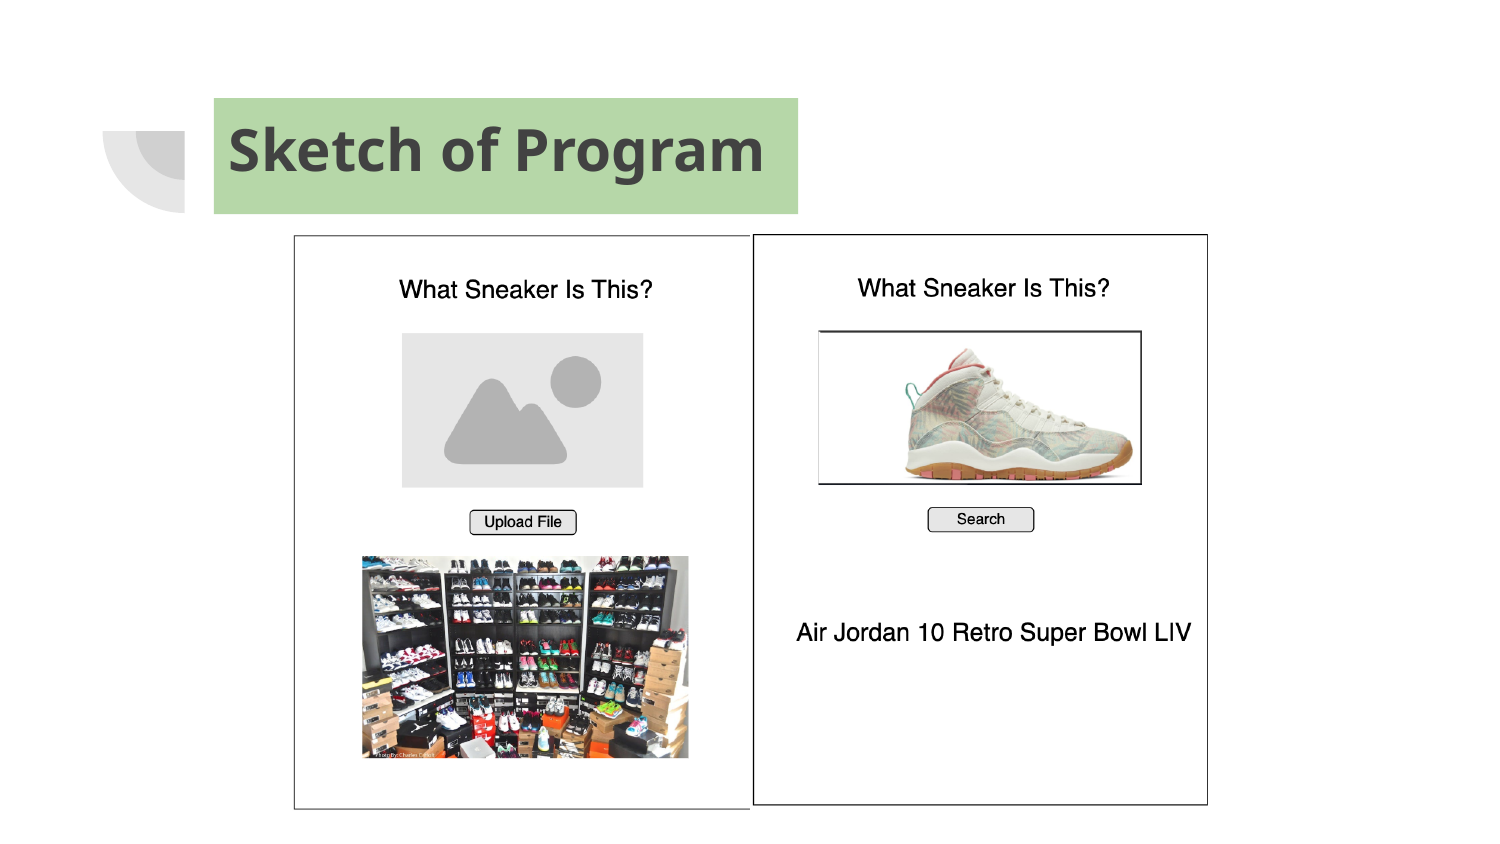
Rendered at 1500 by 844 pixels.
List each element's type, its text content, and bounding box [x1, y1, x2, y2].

title Sketch of Program [213, 98, 799, 215]
picture [291, 234, 1209, 814]
